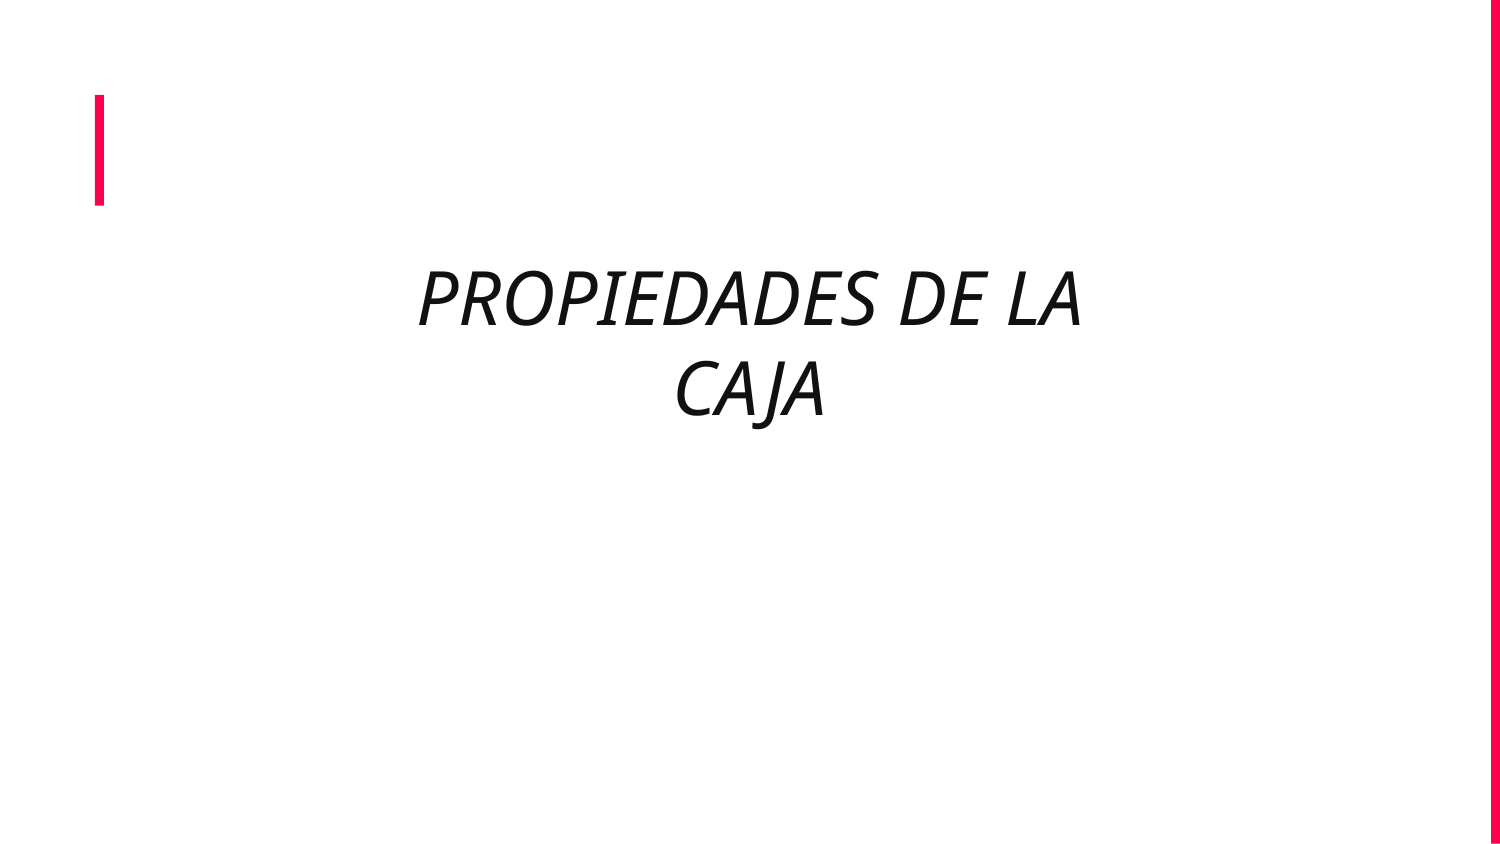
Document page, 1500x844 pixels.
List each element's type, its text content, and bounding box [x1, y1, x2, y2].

text_box PROPIEDADES DE LA CAJA [358, 259, 1142, 422]
